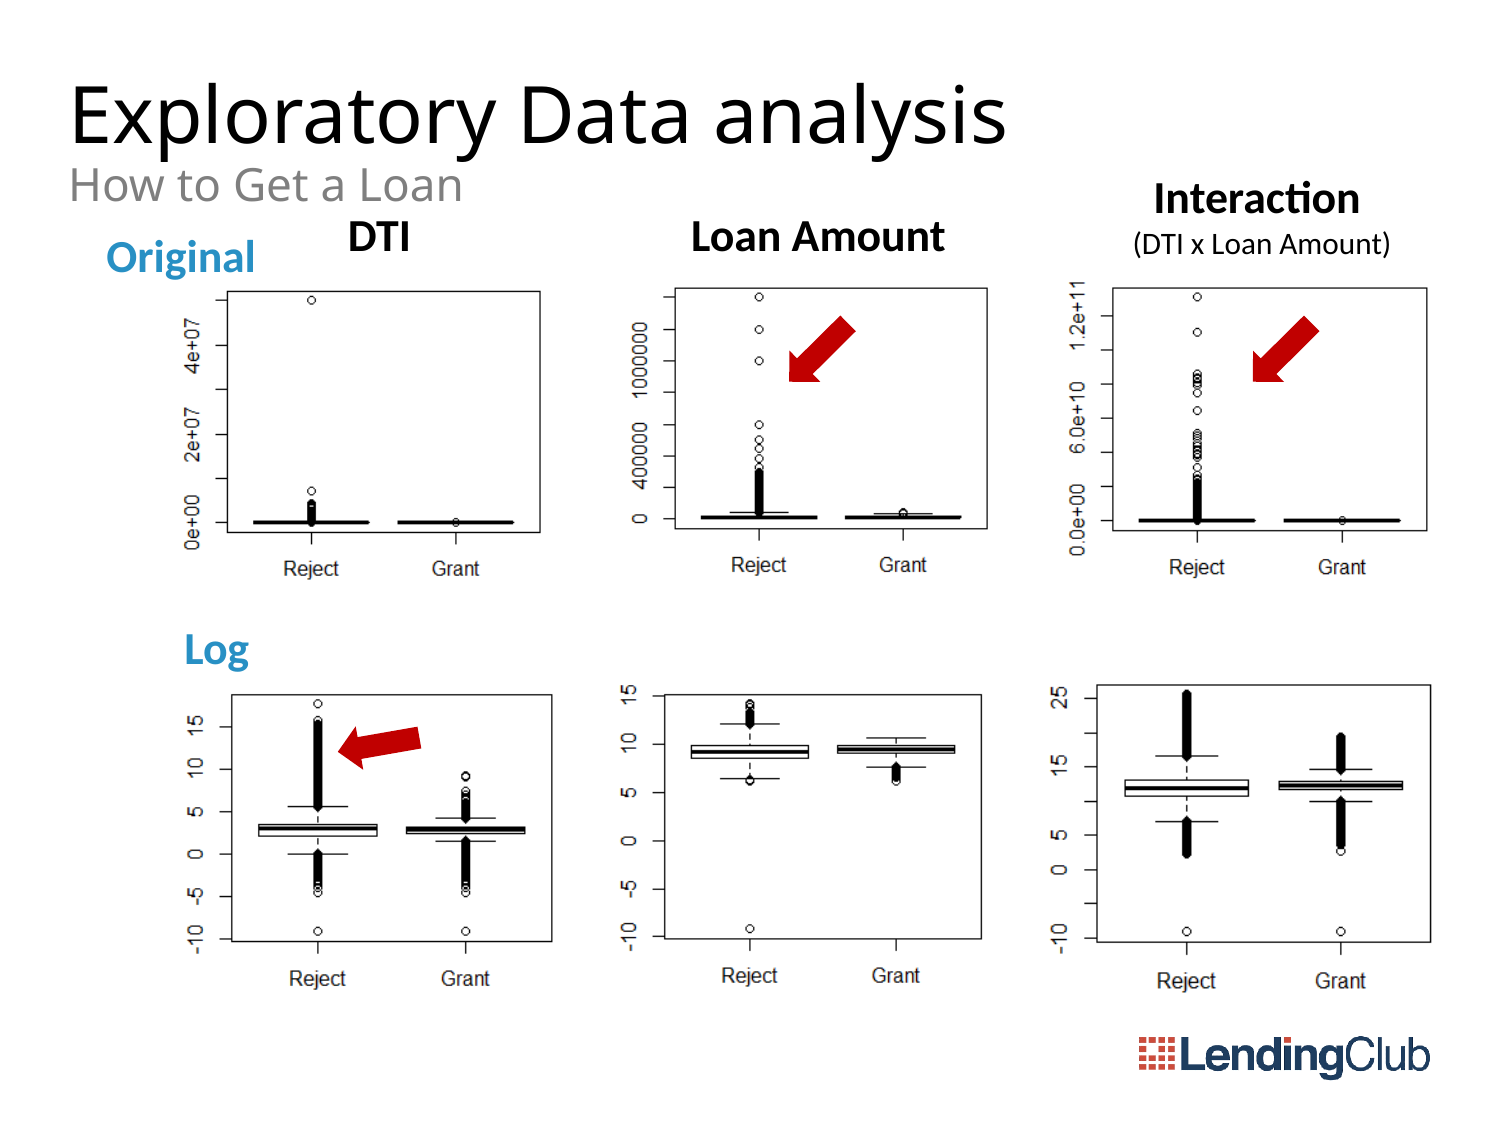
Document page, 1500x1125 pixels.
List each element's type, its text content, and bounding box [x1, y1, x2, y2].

title Exploratory Data analysis [68, 67, 1434, 154]
text_box Interaction (DTI x Loan Amount) [1095, 160, 1429, 260]
picture [608, 260, 1027, 592]
picture [608, 667, 1022, 1005]
picture [1057, 260, 1467, 593]
picture [170, 260, 574, 603]
text_box Original [0, 218, 271, 289]
picture [170, 667, 593, 1007]
list How to Get a Loan [68, 154, 1434, 244]
text_box DTI [235, 198, 524, 260]
picture [1038, 667, 1461, 1120]
text_box Loan Amount [674, 198, 963, 260]
text_box Log [0, 611, 265, 682]
